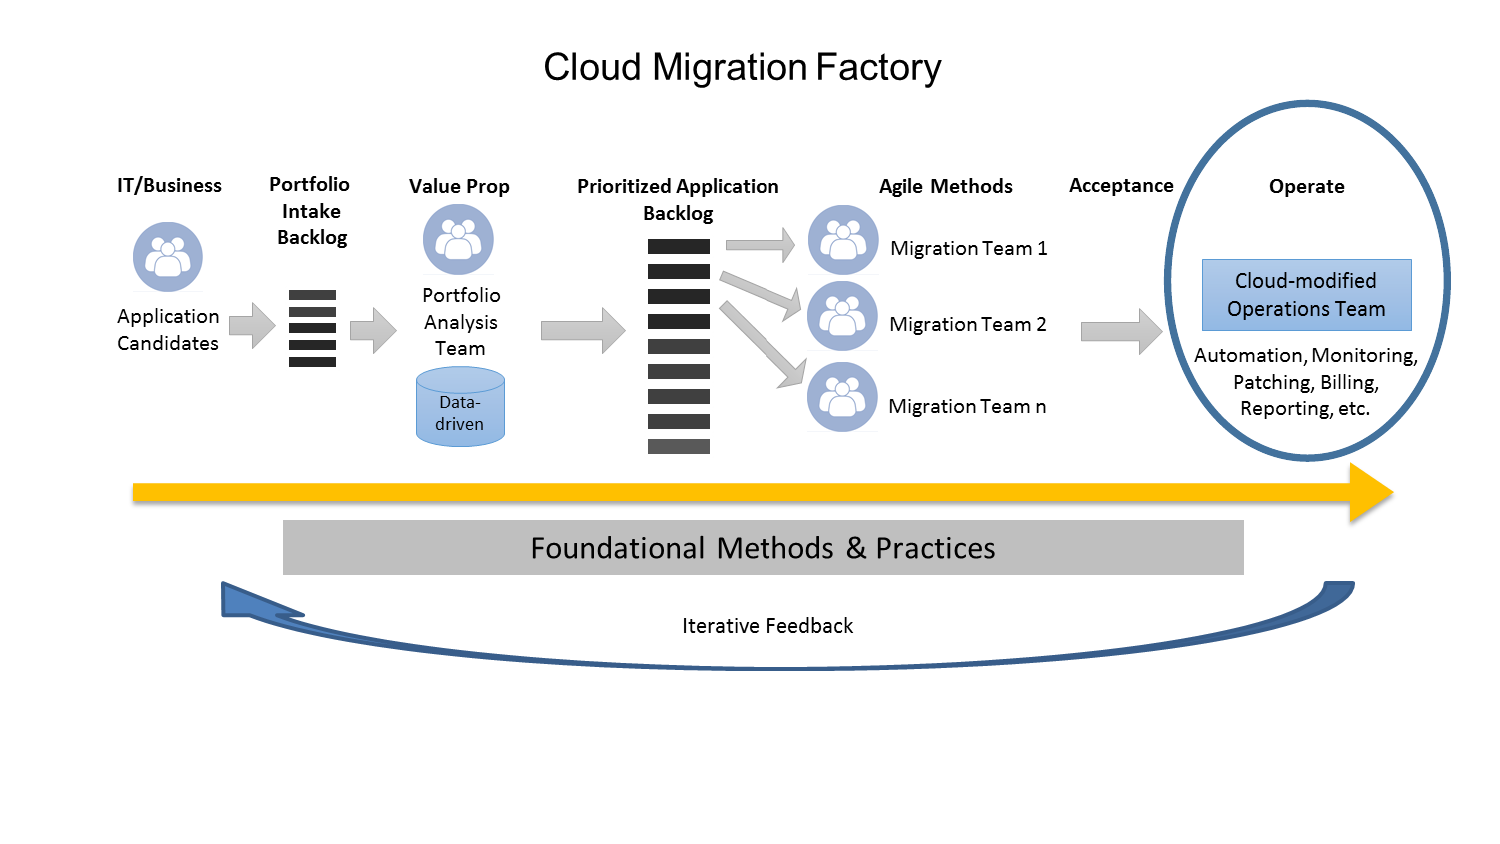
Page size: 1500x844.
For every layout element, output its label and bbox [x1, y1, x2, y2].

picture [102, 31, 1432, 671]
text_box [1432, 197, 1449, 365]
